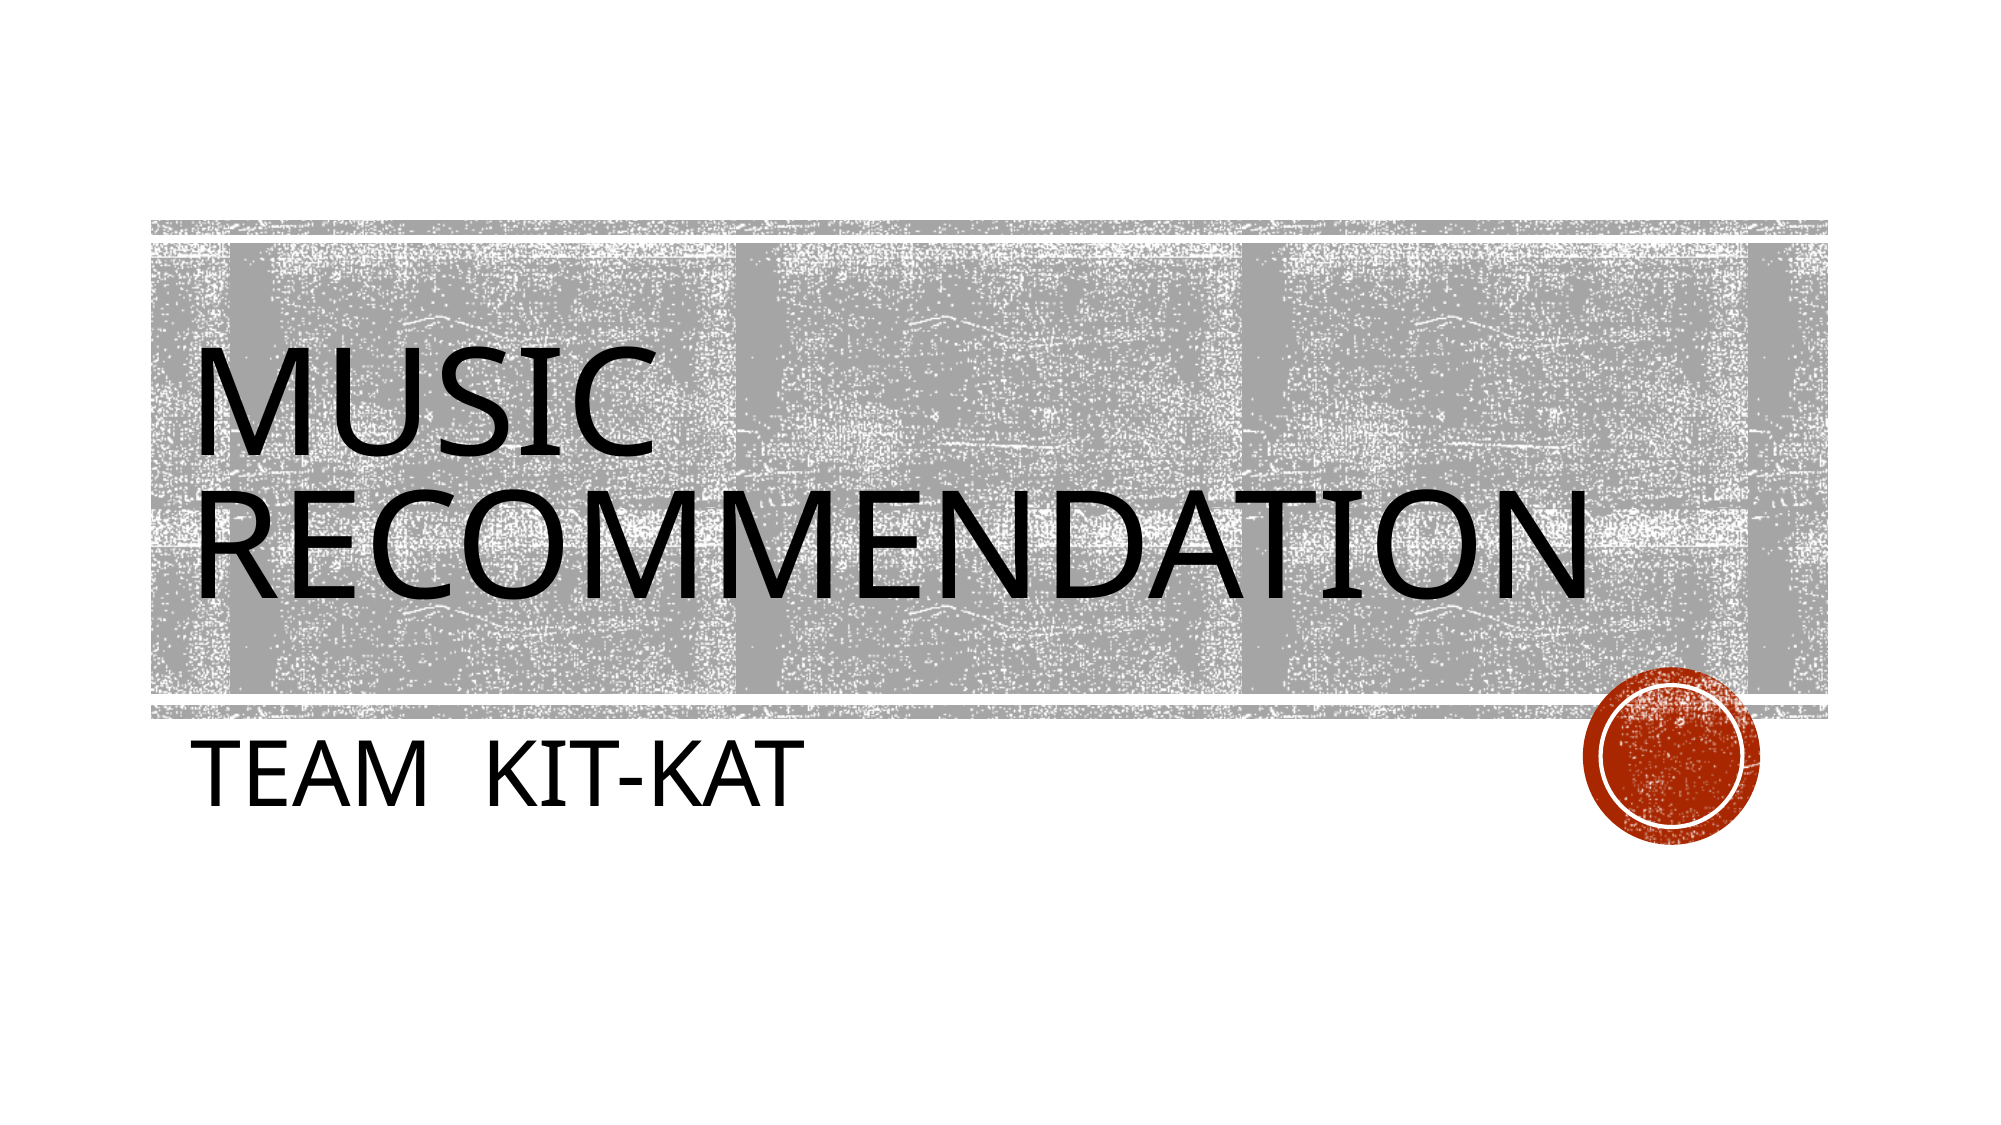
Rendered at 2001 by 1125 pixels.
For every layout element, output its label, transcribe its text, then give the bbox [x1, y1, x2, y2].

picture [1582, 733, 1761, 845]
title MUSIC RECOMMENDATION [172, 234, 1808, 733]
subtitle TEAM KIT-KAT [175, 720, 1470, 896]
picture [1603, 733, 1740, 824]
